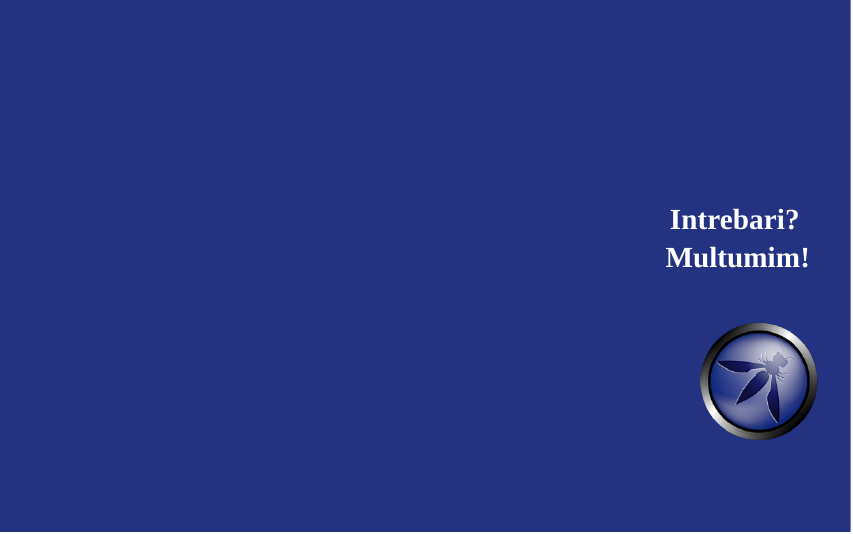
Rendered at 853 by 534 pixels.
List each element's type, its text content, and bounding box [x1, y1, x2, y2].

text_box Multumim! [663, 241, 822, 276]
text_box [700, 320, 818, 442]
text_box [0, 0, 851, 532]
text_box Intrebari? [667, 203, 826, 238]
